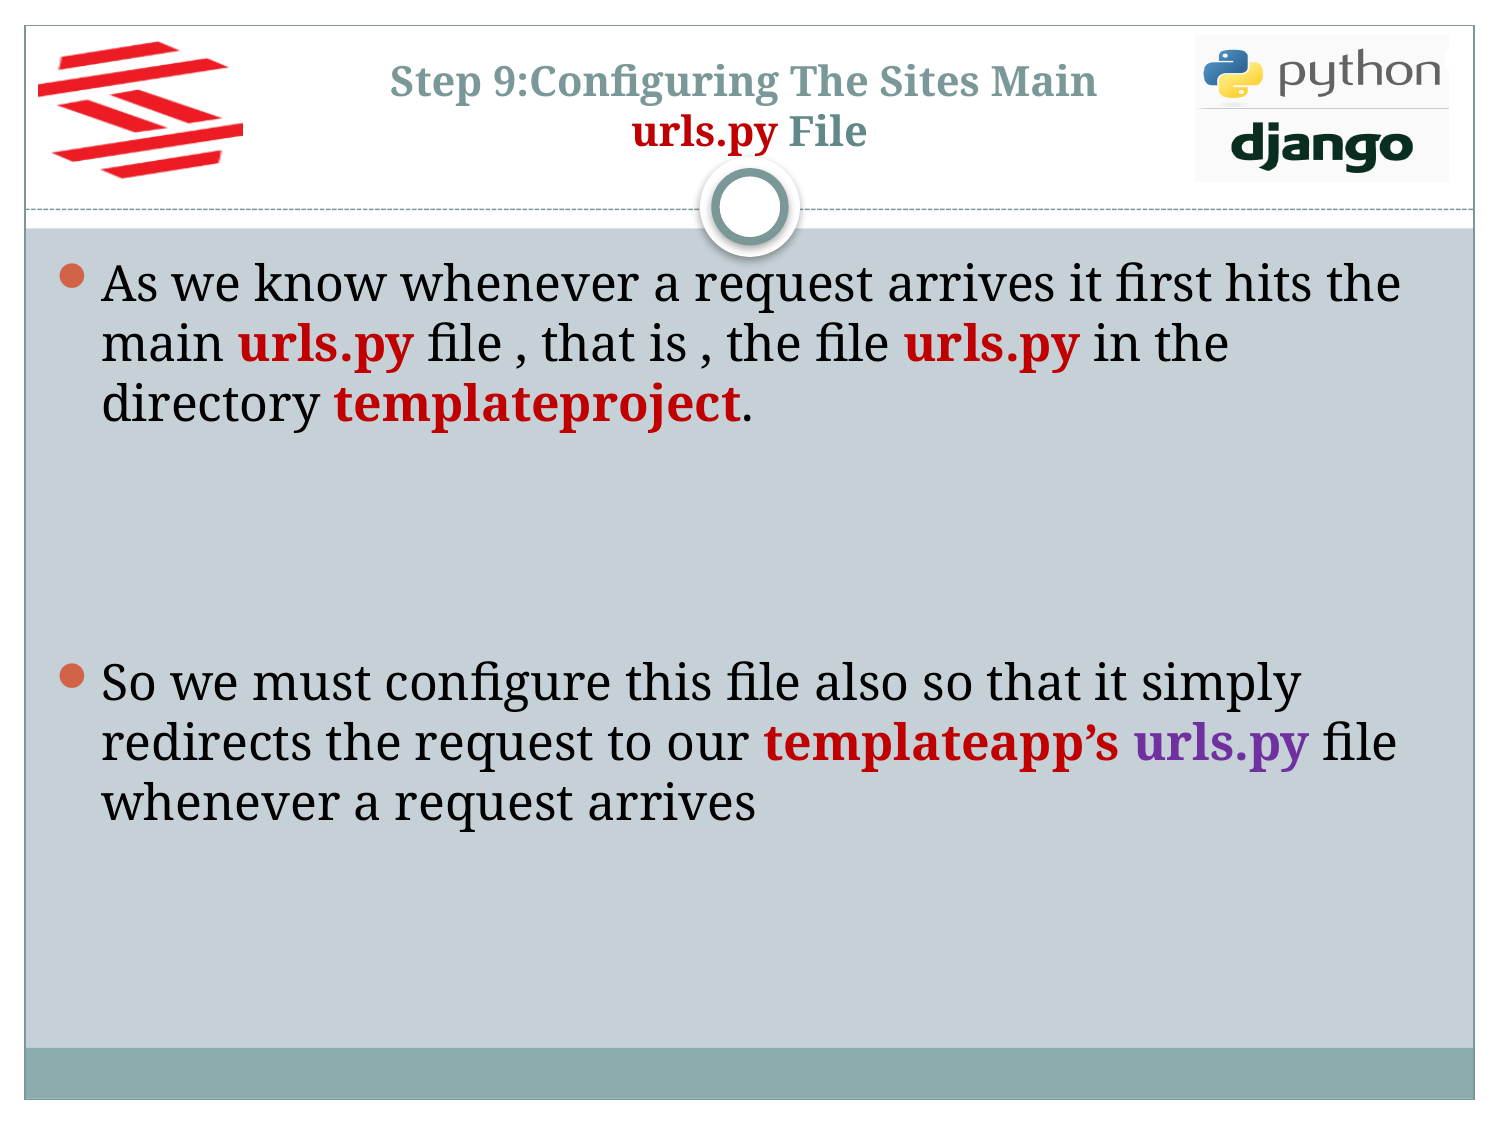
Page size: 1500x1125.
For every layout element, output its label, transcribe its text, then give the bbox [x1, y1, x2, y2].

title Step 9:Configuring The Sites Main urls.py File [237, 37, 1190, 162]
list As we know whenever a request arrives it first hits the main urls.py file , that is , the file urls.py in the directory templateproject. So we must configure this file also so that it simply redirects the request to our templateapp’s urls.py file whenever a request arrives [41, 243, 1471, 1125]
picture [1195, 34, 1449, 183]
picture [37, 40, 243, 185]
